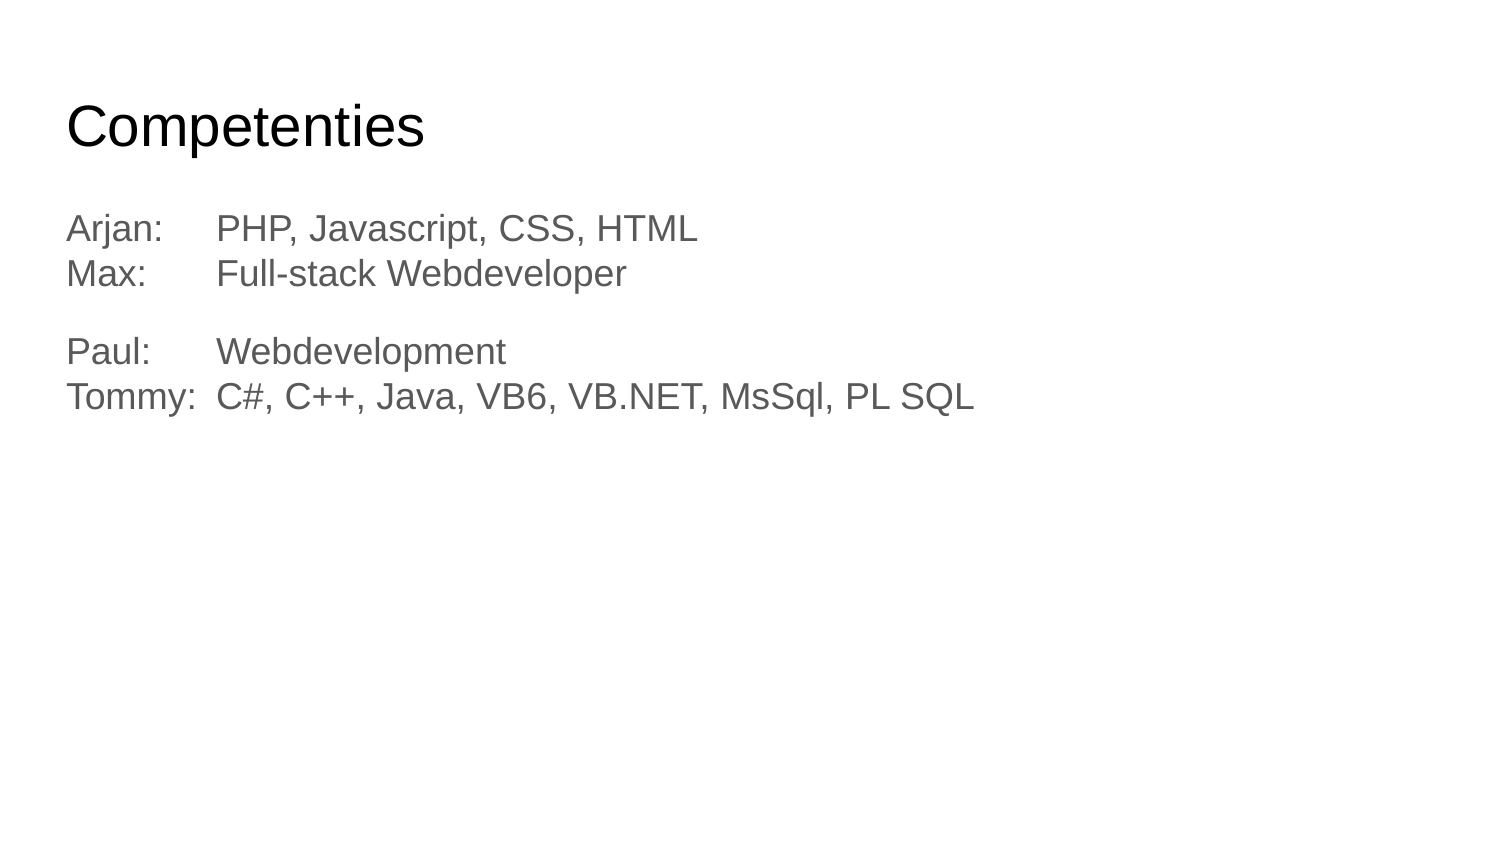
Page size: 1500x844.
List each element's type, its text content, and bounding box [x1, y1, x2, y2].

title Competenties [51, 72, 1449, 167]
list Arjan: PHP, Javascript, CSS, HTML Max: Full-stack Webdeveloper Paul: Webdevelopment Tommy: C#, C++, Java, VB6, VB.NET, MsSql, PL SQL [51, 189, 1449, 750]
